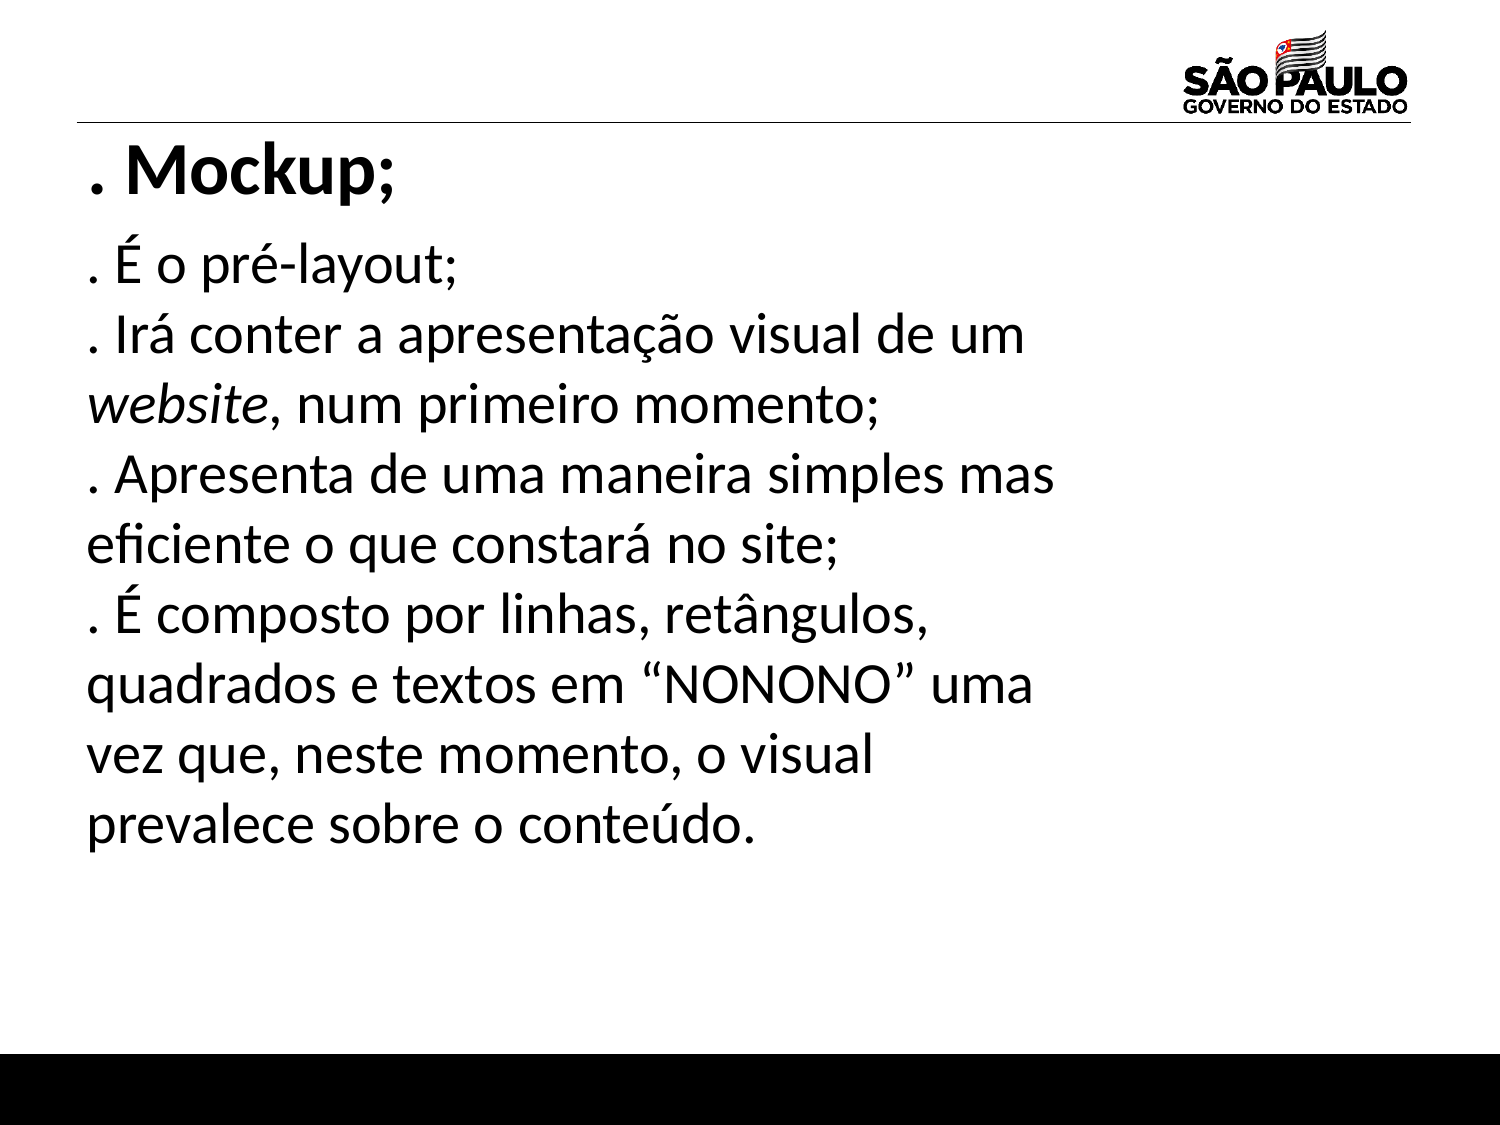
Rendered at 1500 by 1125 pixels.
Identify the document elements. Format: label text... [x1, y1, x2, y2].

text_box . Mockup; [72, 112, 1500, 218]
picture [1178, 25, 1412, 112]
text_box . É o pré-layout; . Irá conter a apresentação visual de um website, num primeiro momento; . Apresenta de uma maneira simples mas eficiente o que constará no site; . É composto por linhas, retângulos, quadrados e textos em “NONONO” uma vez que, neste momento, o visual prevalece sobre o conteúdo. [72, 218, 1079, 933]
